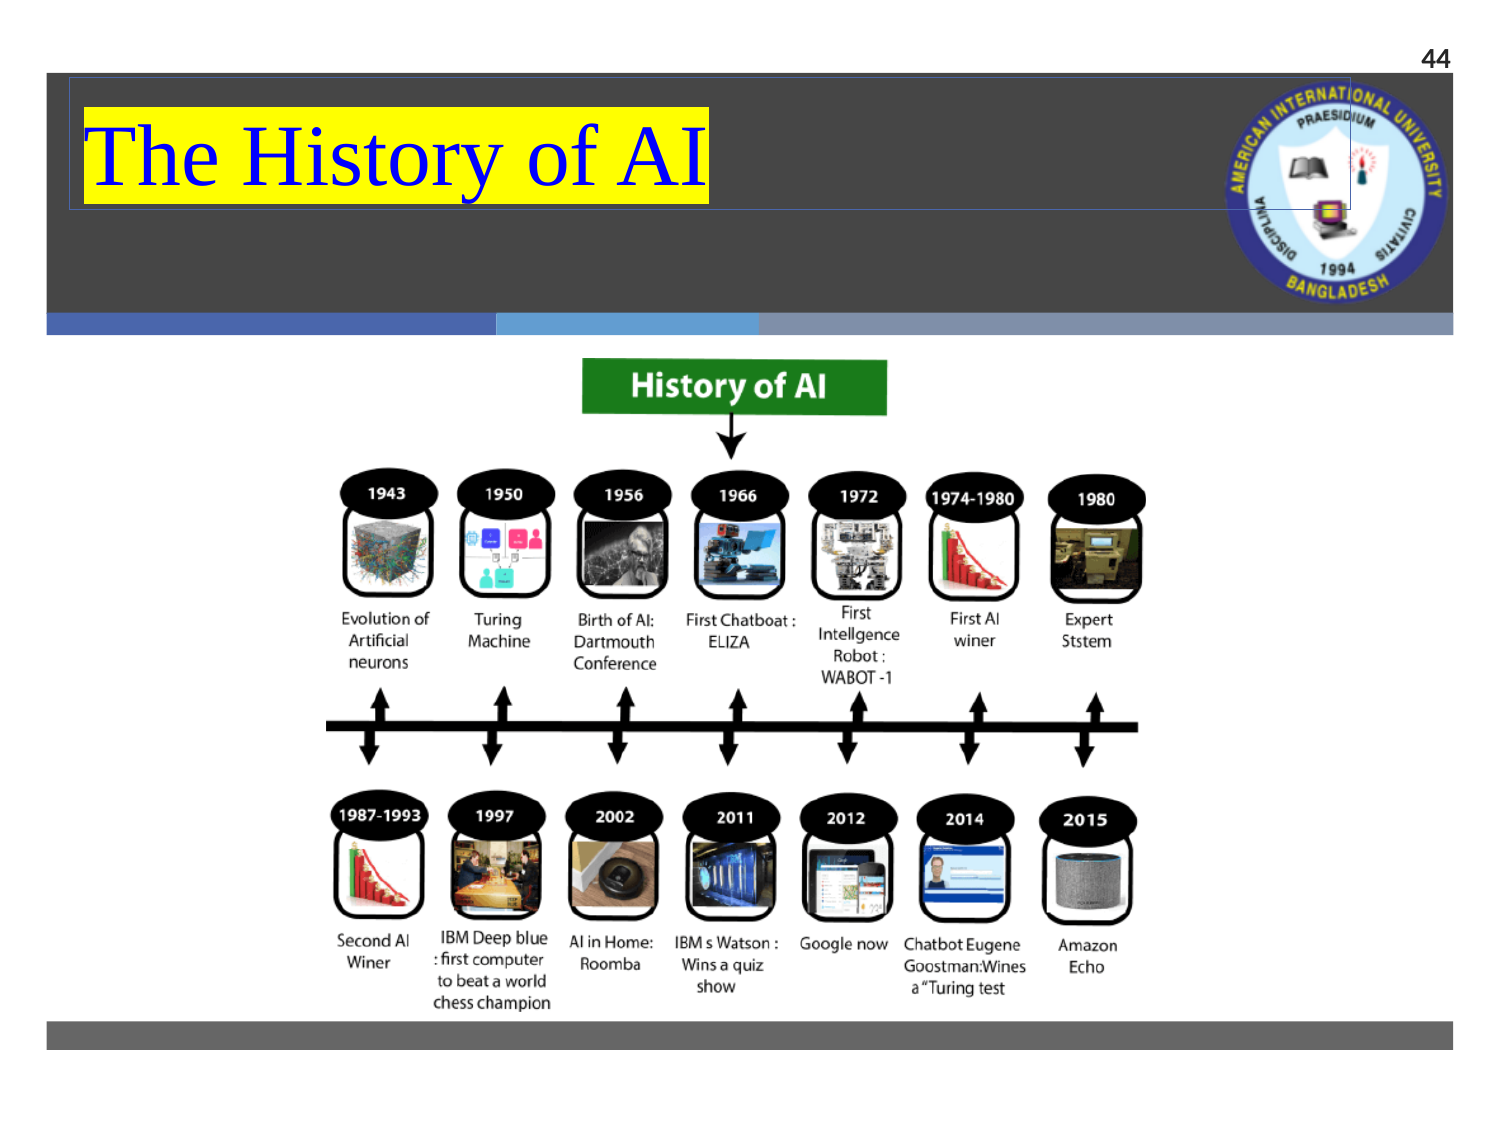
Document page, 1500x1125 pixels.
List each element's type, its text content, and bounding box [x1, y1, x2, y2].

picture [1220, 75, 1454, 310]
text_box The History of AI [69, 77, 1351, 210]
slide_number 44 [1362, 27, 1466, 87]
picture [325, 343, 1146, 1013]
